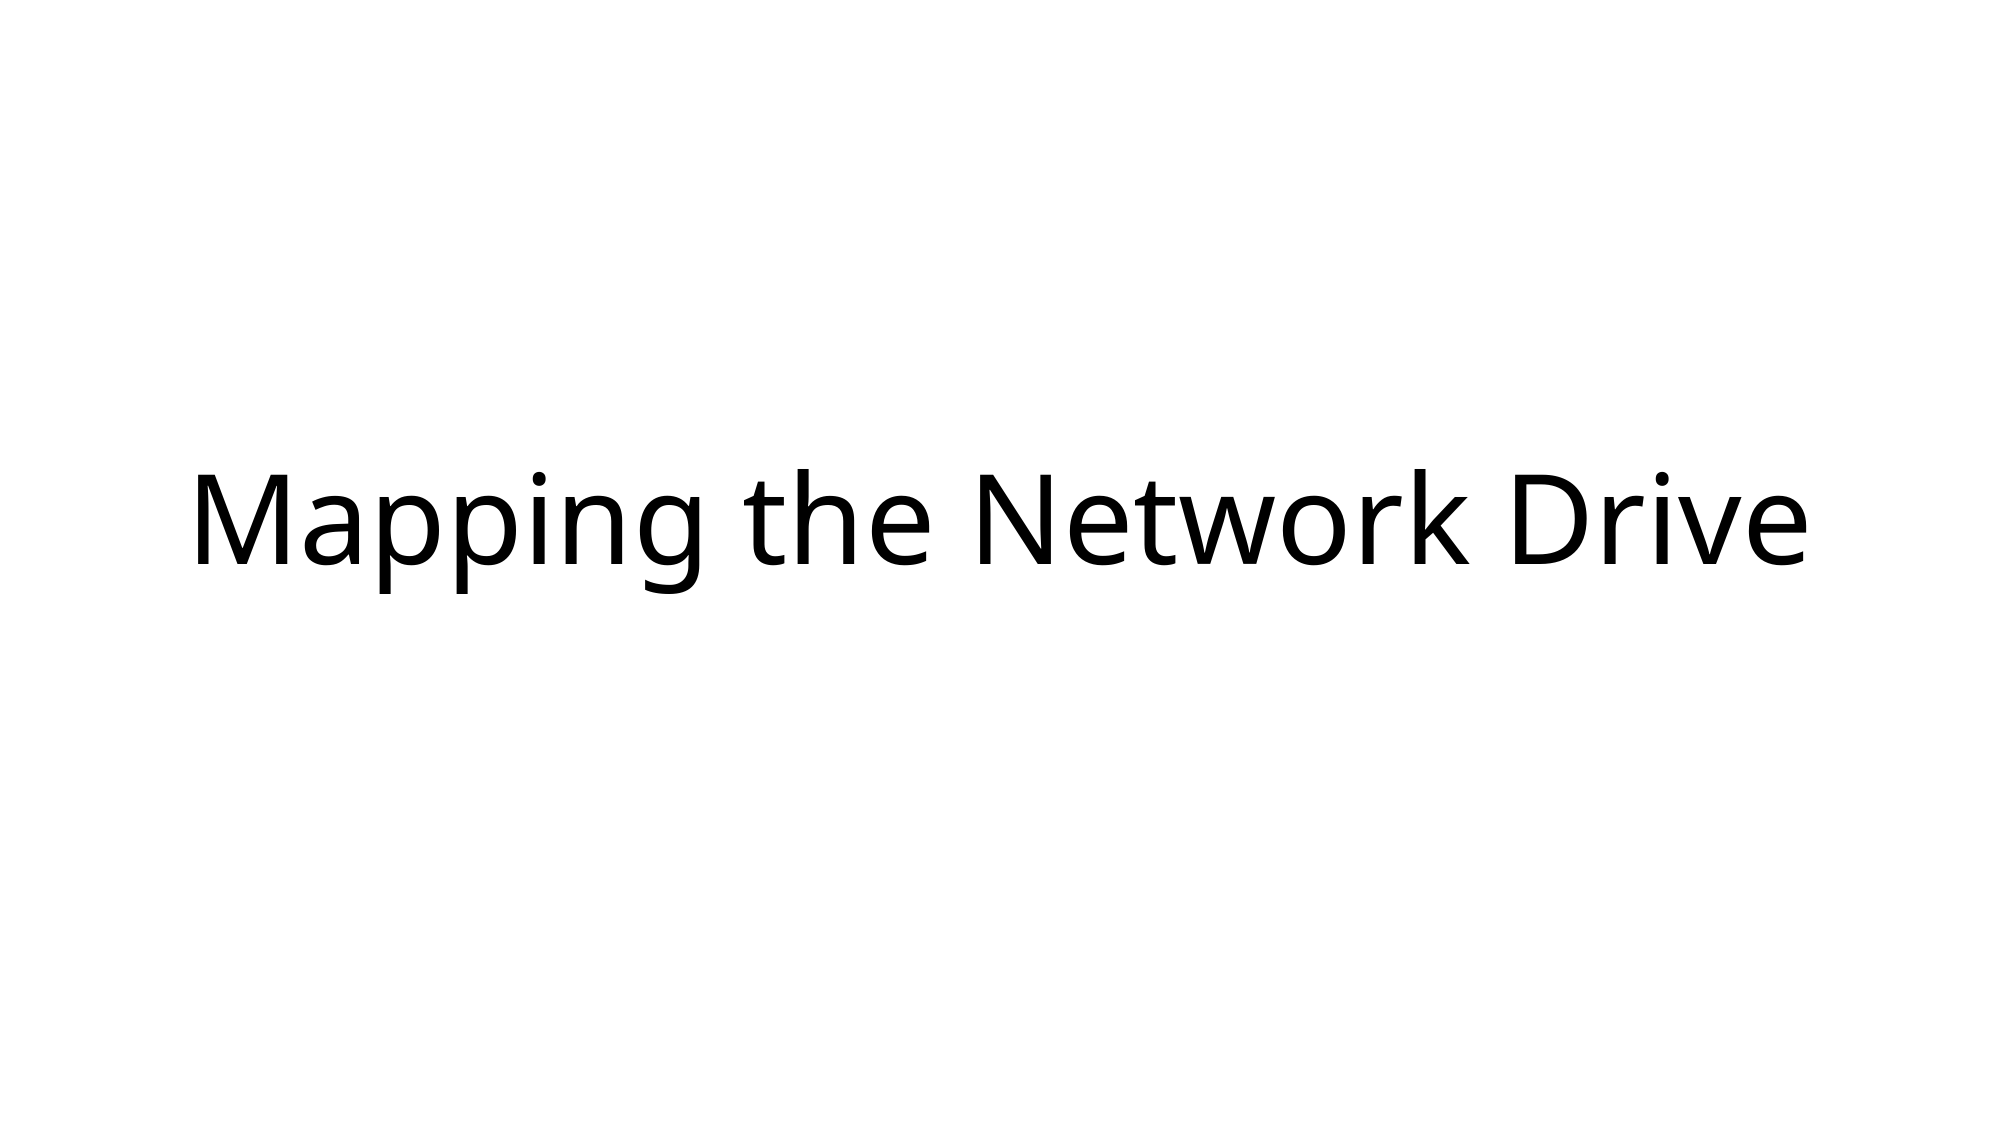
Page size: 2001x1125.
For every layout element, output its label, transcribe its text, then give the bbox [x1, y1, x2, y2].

title Mapping the Network Drive [68, 162, 1932, 612]
